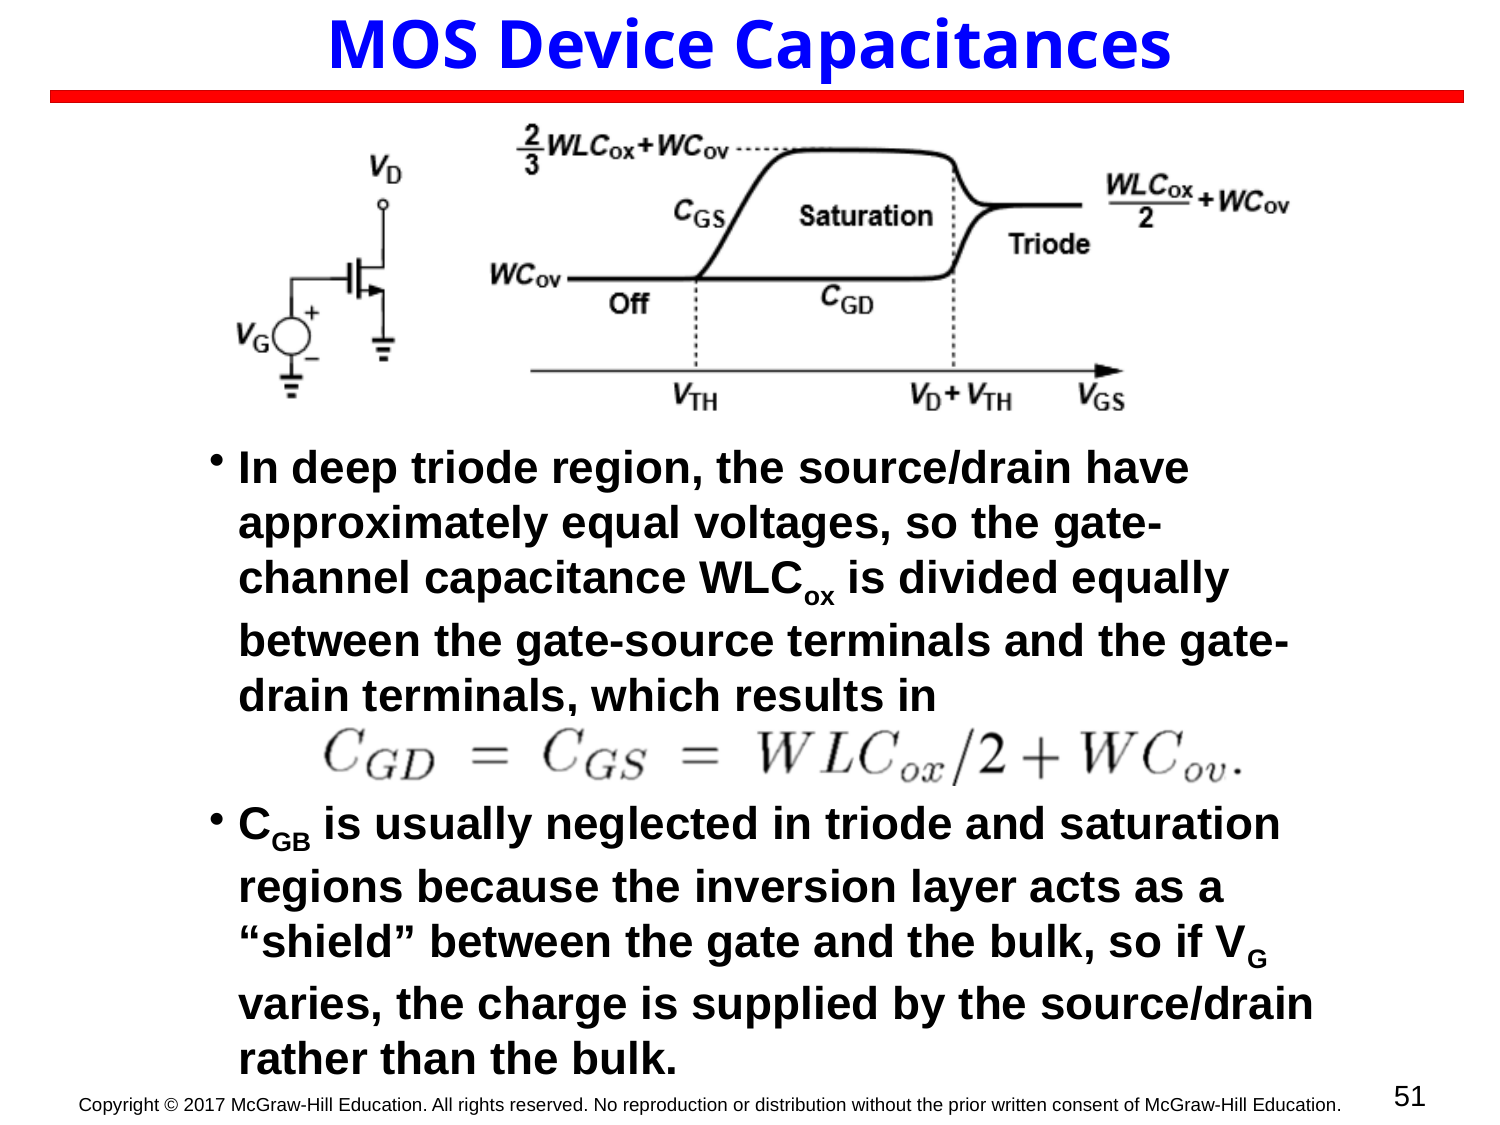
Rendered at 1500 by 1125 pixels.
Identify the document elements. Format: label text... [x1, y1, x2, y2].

text_box In deep triode region, the source/drain have approximately equal voltages, so the gate-channel capacitance WLCox is divided equally between the gate-source terminals and the gate-drain terminals, which results in CGB is usually neglected in triode and saturation regions because the inversion layer acts as a “shield” between the gate and the bulk, so if VG varies, the charge is supplied by the source/drain rather than the bulk. [194, 430, 1344, 791]
picture [145, 116, 1360, 422]
picture [305, 716, 1260, 786]
slide_number 51 [1341, 1069, 1480, 1120]
title MOS Device Capacitances [75, 0, 1425, 88]
